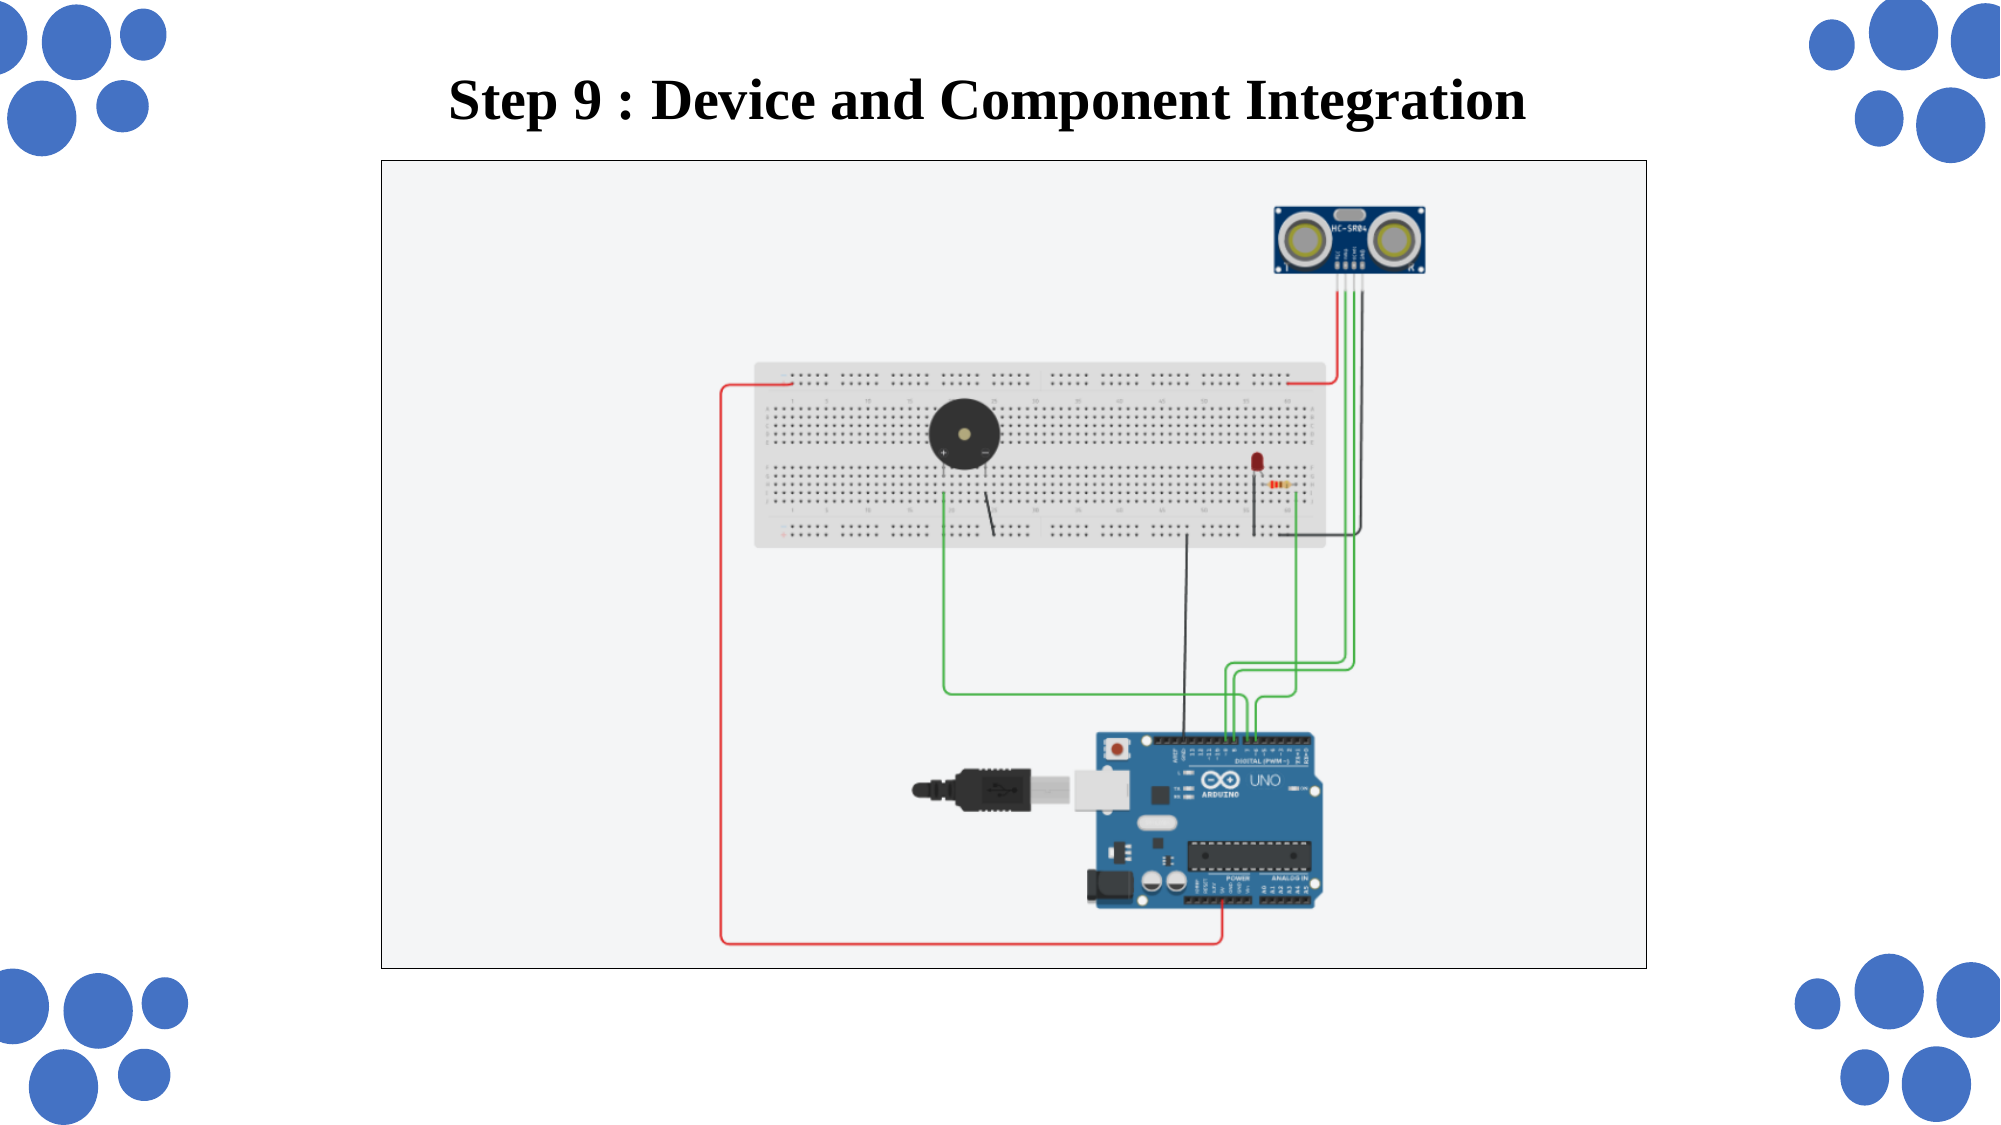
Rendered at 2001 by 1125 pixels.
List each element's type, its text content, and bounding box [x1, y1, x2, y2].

text_box [119, 7, 168, 62]
text_box [1853, 952, 1925, 1031]
text_box [1867, 0, 1940, 72]
text_box [62, 972, 134, 1050]
text_box [140, 976, 190, 1031]
text_box [1808, 18, 1856, 72]
text_box [0, 0, 29, 76]
picture [381, 160, 1647, 969]
text_box [1935, 961, 2000, 1039]
text_box [1949, 2, 2000, 80]
text_box [95, 79, 150, 134]
text_box [1793, 977, 1842, 1031]
text_box [1915, 86, 1987, 165]
text_box Step 9 : Device and Component Integration [434, 54, 1579, 160]
text_box [27, 1048, 100, 1125]
text_box [1900, 1045, 1973, 1124]
text_box [6, 79, 78, 158]
text_box [0, 967, 51, 1046]
text_box [116, 1047, 172, 1103]
text_box [1853, 89, 1905, 148]
text_box [1839, 1048, 1891, 1107]
text_box [40, 3, 113, 82]
